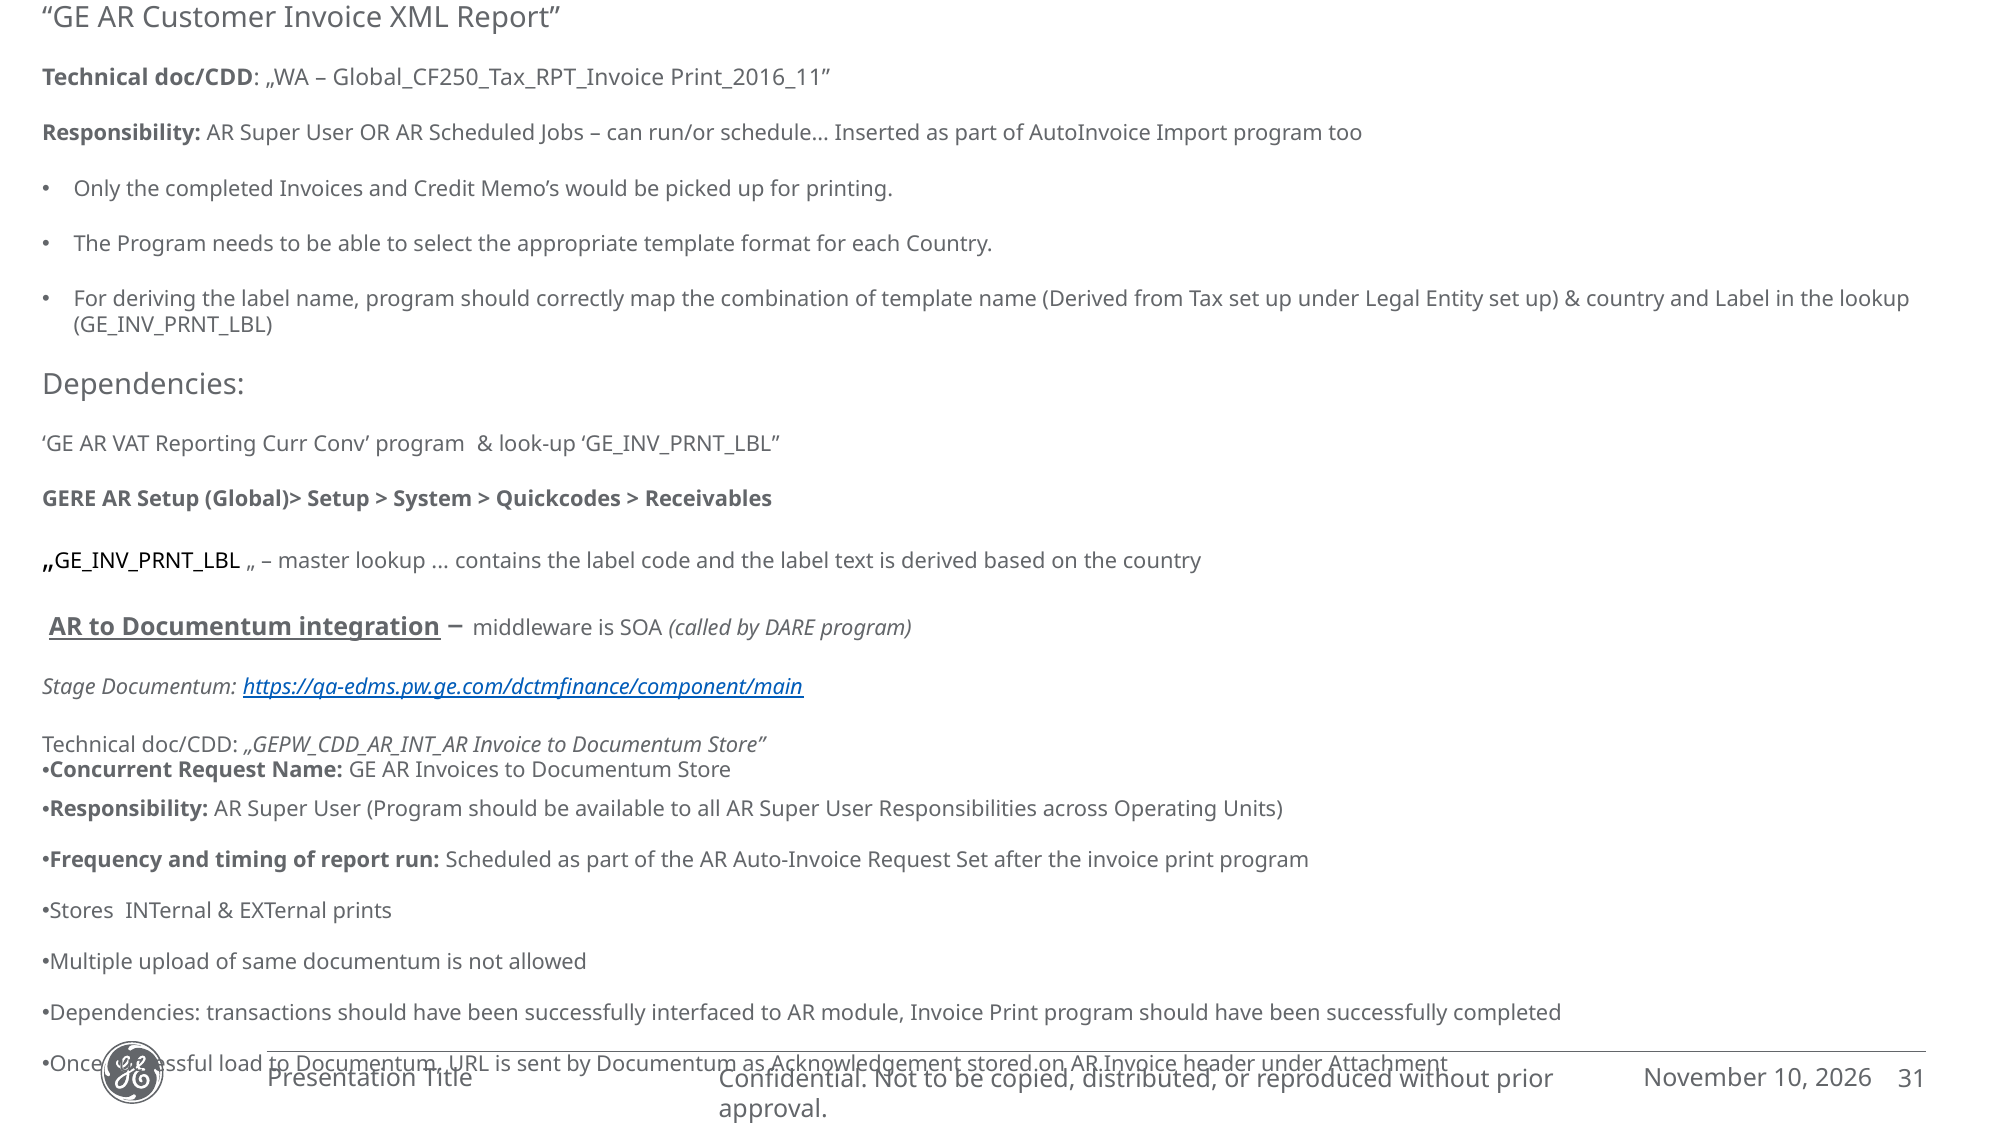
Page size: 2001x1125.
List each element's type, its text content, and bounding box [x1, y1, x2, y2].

list “GE AR Customer Invoice XML Report” Technical doc/CDD: „WA – Global_CF250_Tax_RPT_Invoice Print_2016_11” Responsibility: AR Super User OR AR Scheduled Jobs – can run/or schedule... Inserted as part of AutoInvoice Import program too Only the completed Invoices and Credit Memo’s would be picked up for printing. The Program needs to be able to select the appropriate template format for each Country. For deriving the label name, program should correctly map the combination of template name (Derived from Tax set up under Legal Entity set up) & country and Label in the lookup (GE_INV_PRNT_LBL) Dependencies: ‘GE AR VAT Reporting Curr Conv’ program & look-up ‘GE_INV_PRNT_LBL” GERE AR Setup (Global)> Setup > System > Quickcodes > Receivables „GE_INV_PRNT_LBL „ – master lookup ... contains the label code and the label text is derived based on the country AR to Documentum integration – middleware is SOA (called by DARE program) Stage Documentum: https://qa-edms.pw.ge.com/dctmfinance/component/main Technical doc/CDD: „GEPW_CDD_AR_INT_AR Invoice to Documentum Store” Concurrent Request Name: GE AR Invoices to Documentum Store Responsibility: AR Super User (Program should be available to all AR Super User Responsibilities across Operating Units) Frequency and timing of report run: Scheduled as part of the AR Auto-Invoice Request Set after the invoice print program Stores INTernal & EXTernal prints Multiple upload of same documentum is not allowed Dependencies: transactions should have been successfully interfaced to AR module, Invoice Print program should have been successfully completed Once successful load to Documentum, URL is sent by Documentum as Acknowledgement stored on AR Invoice header under Attachment [42, 0, 1927, 1025]
footer Presentation Title [266, 1061, 708, 1092]
slide_number 31 [1872, 1062, 1927, 1093]
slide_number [1564, 1061, 1873, 1092]
